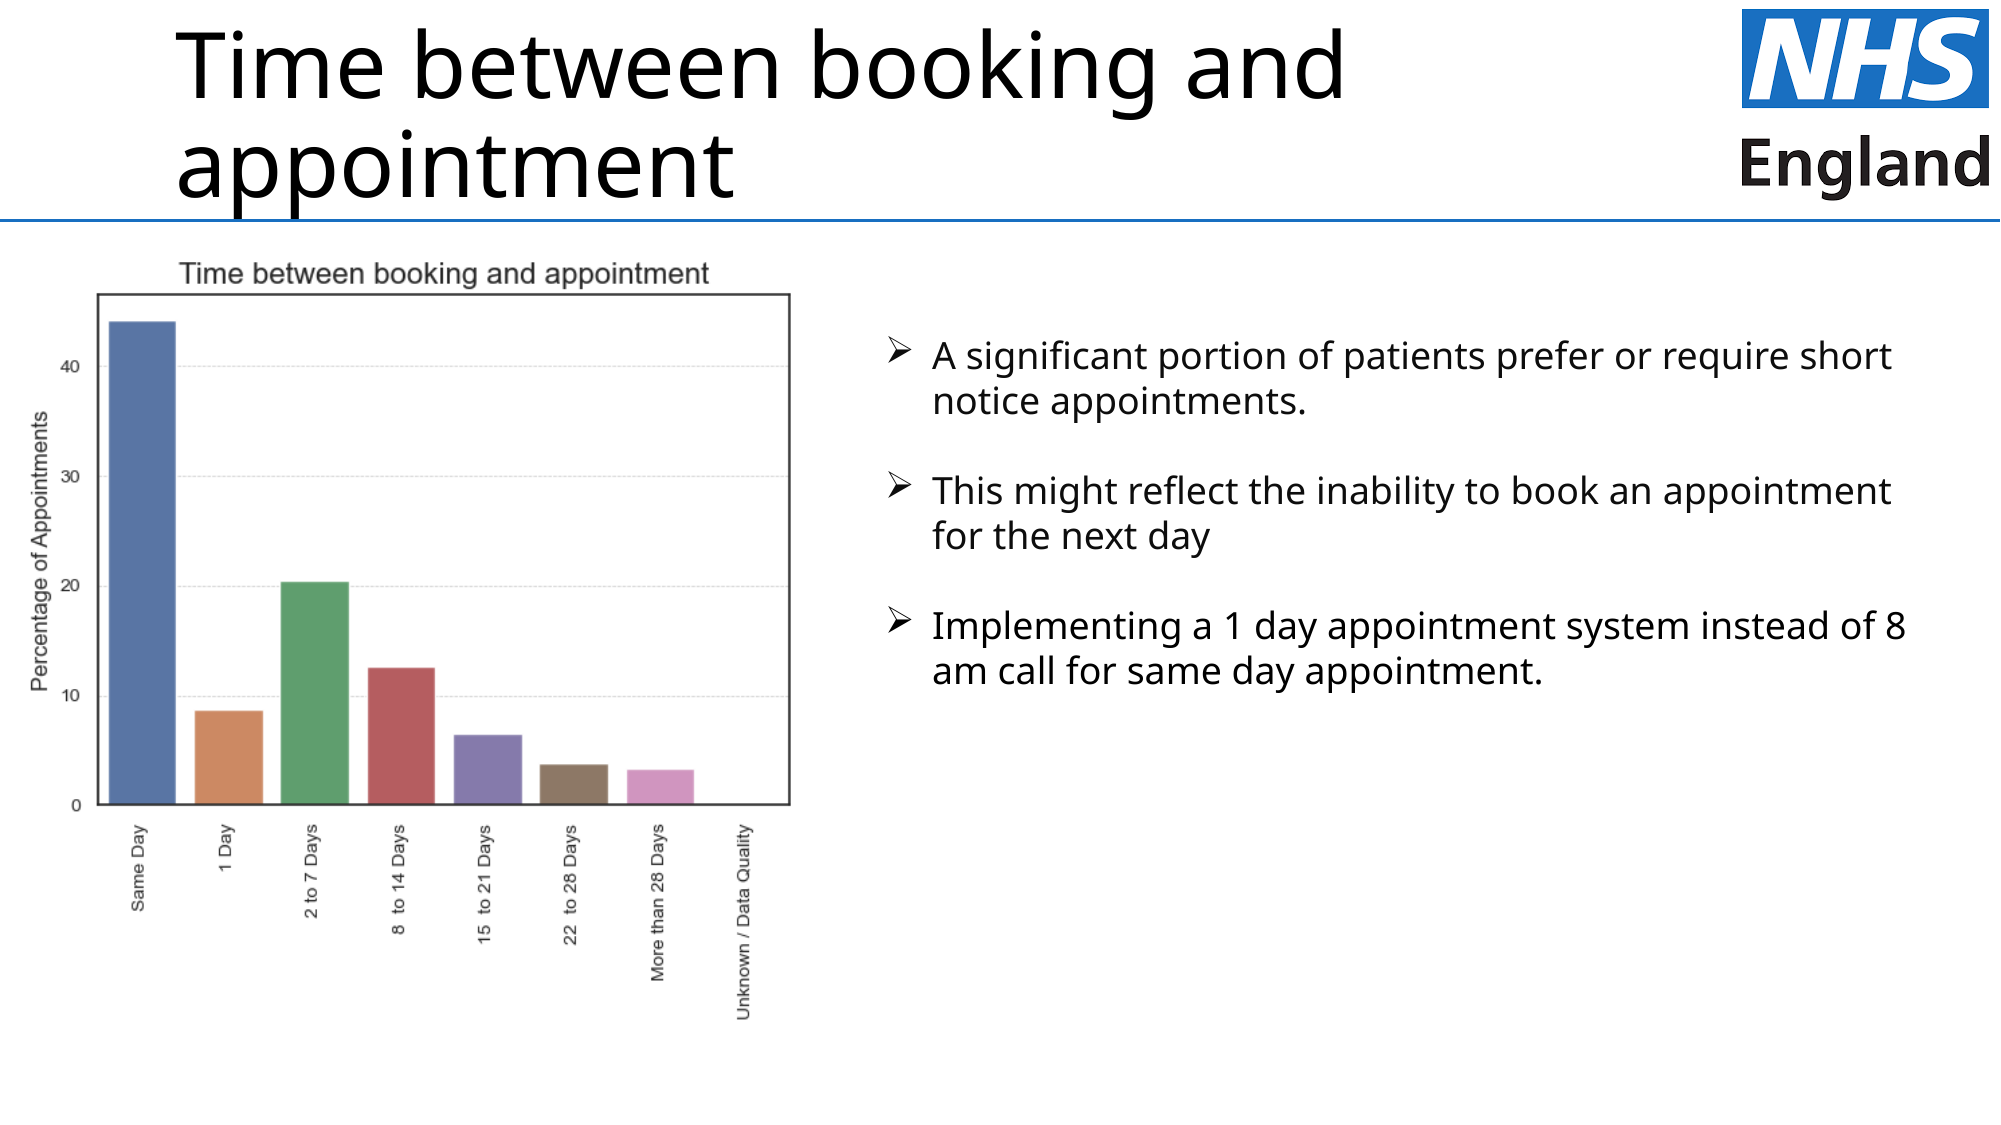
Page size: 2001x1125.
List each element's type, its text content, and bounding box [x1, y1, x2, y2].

title Time between booking and appointment [160, 22, 1711, 214]
picture [1740, 7, 1991, 203]
picture [19, 249, 804, 1034]
text_box A significant portion of patients prefer or require short notice appointments. This might reflect the inability to book an appointment for the next day Implementing a 1 day appointment system instead of 8 am call for same day appointment. [870, 325, 1945, 745]
